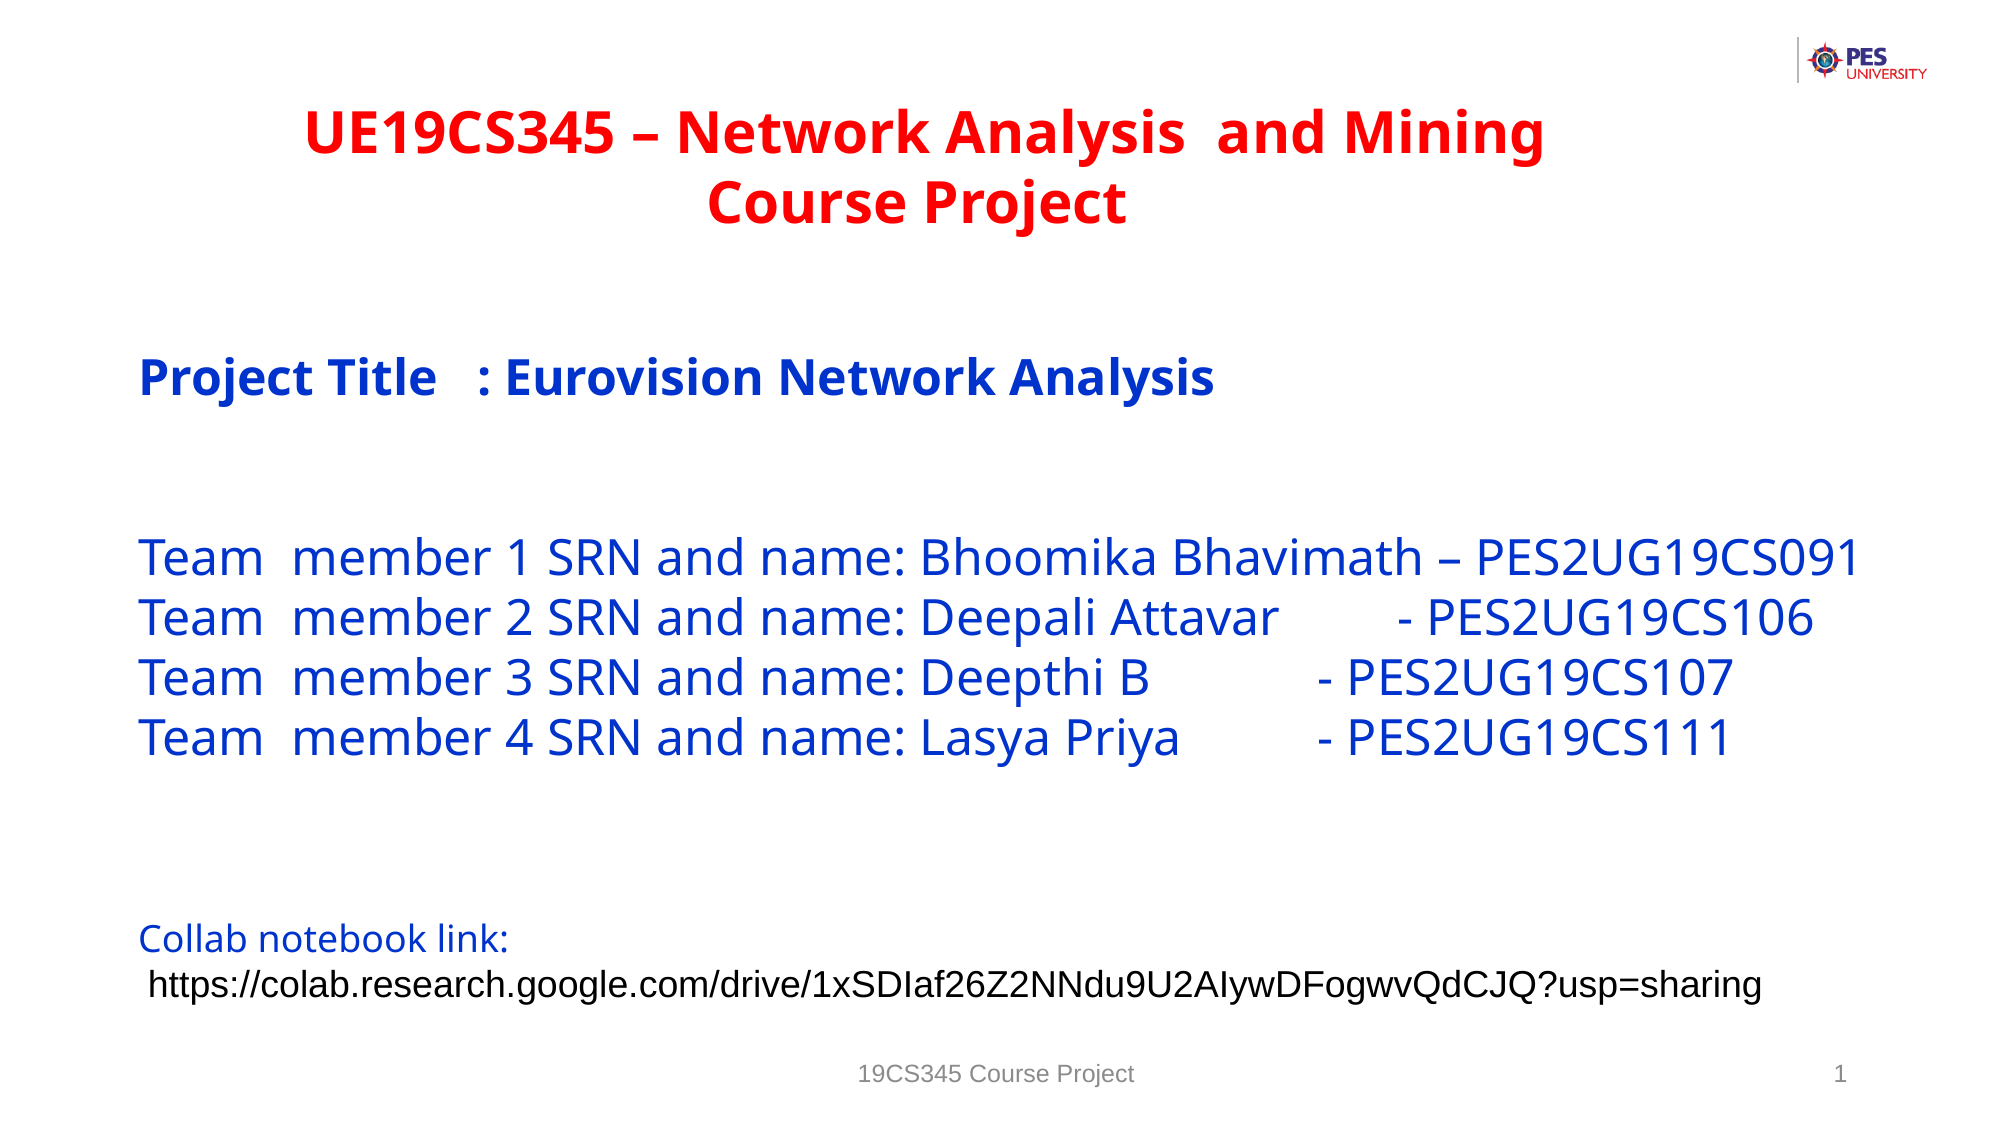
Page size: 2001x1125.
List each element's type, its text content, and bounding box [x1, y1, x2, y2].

slide_number 1 [1412, 1042, 1863, 1103]
text_box UE19CS345 – Network Analysis and Mining Course Project [275, 87, 1575, 243]
text_box Project Title : Eurovision Network Analysis Team member 1 SRN and name: Bhoomika Bhavimath – PES2UG19CS091 Team member 2 SRN and name: Deepali Attavar - PES2UG19CS106 Team member 3 SRN and name: Deepthi B - PES2UG19CS107 Team member 4 SRN and name: Lasya Priya - PES2UG19CS111 Collab notebook link: https://colab.research.google.com/drive/1xSDIaf26Z2NNdu9U2AIywDFogwvQdCJQ?usp=sharing [123, 337, 1900, 1033]
footer 19CS345 Course Project [662, 1042, 1338, 1103]
picture [1806, 41, 1927, 79]
